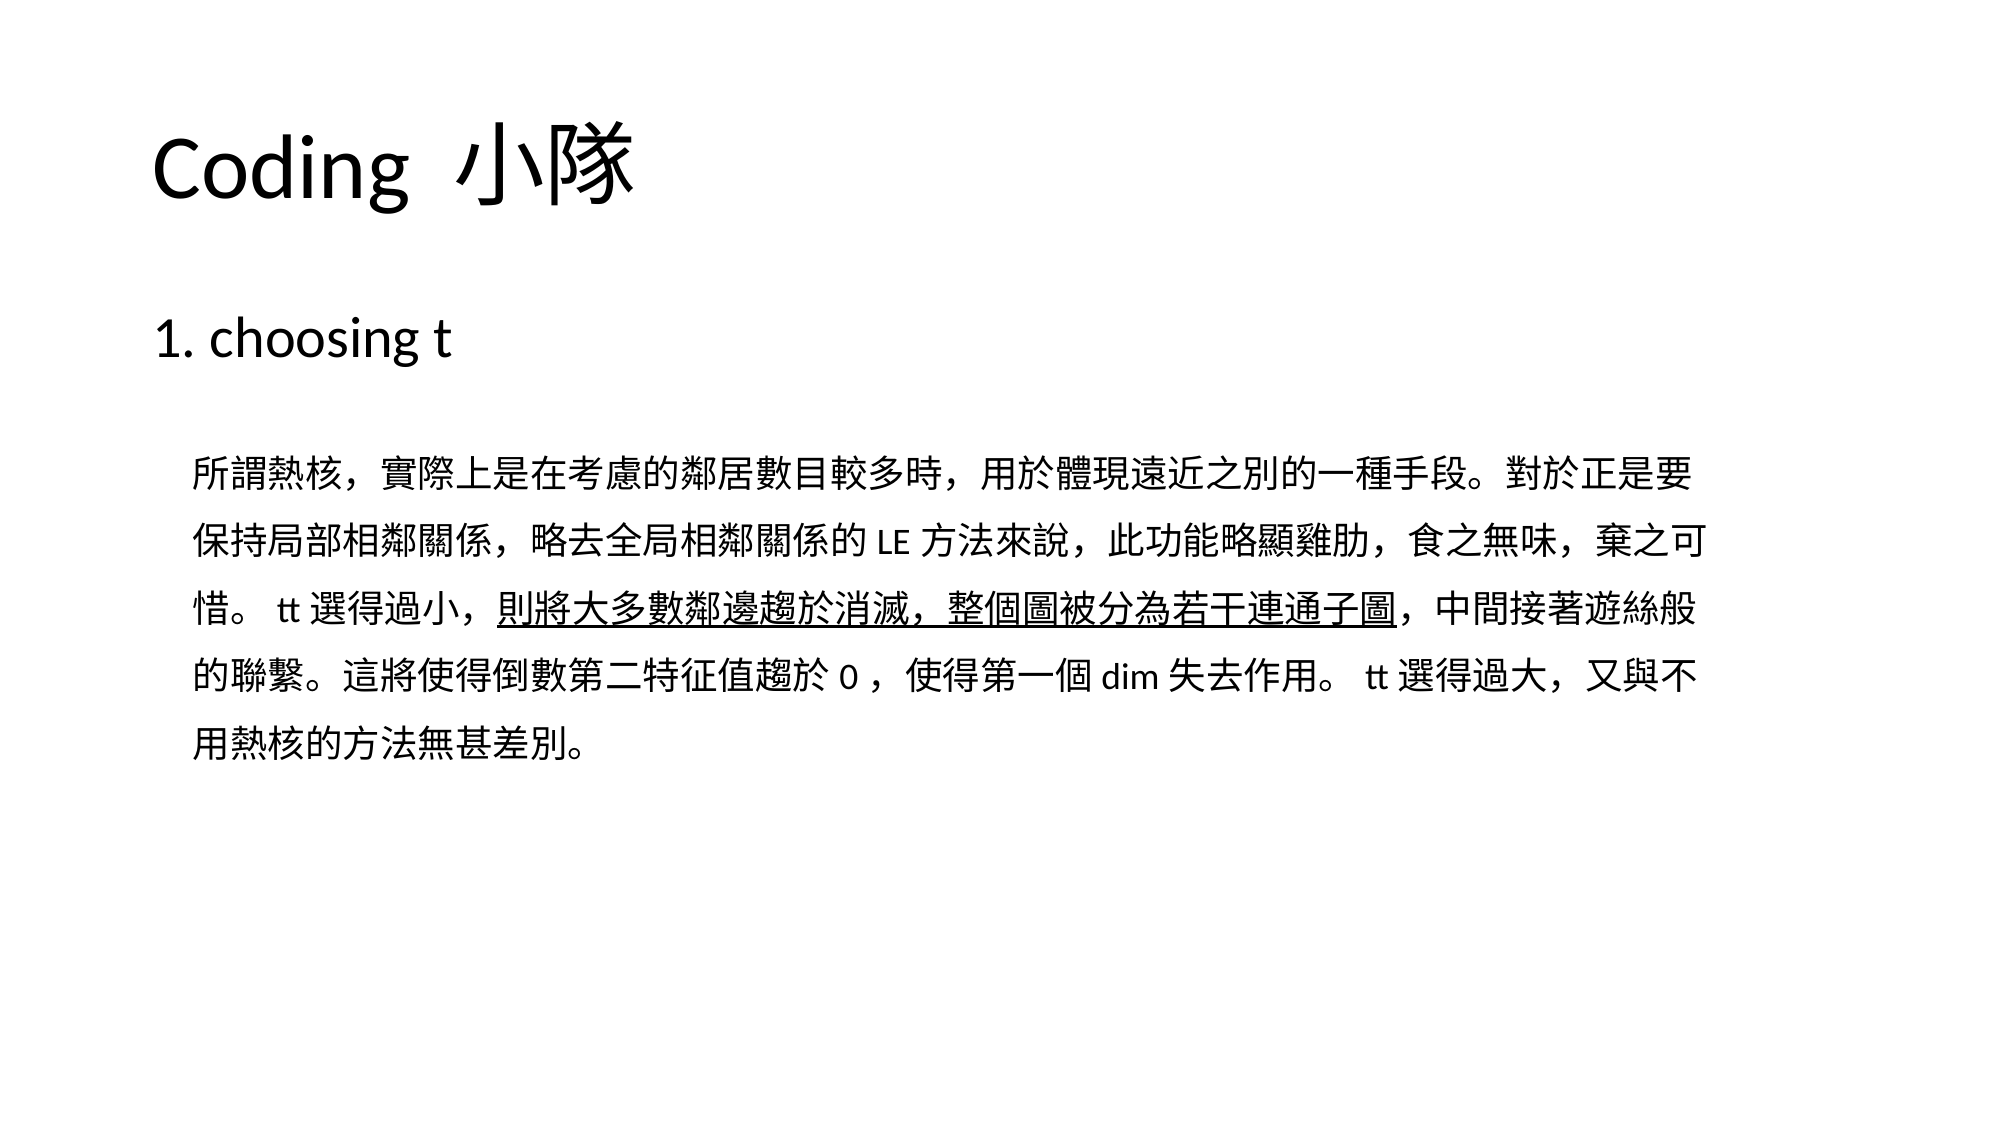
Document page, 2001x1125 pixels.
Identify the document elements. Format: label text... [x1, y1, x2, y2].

text_box 所謂熱核，實際上是在考慮的鄰居數目較多時，用於體現遠近之別的一種手段。對於正是要保持局部相鄰關係，略去全局相鄰關係的LE方法來說，此功能略顯雞肋，食之無味，棄之可惜。tt選得過小，則將大多數鄰邊趨於消滅，整個圖被分為若干連通子圖，中間接著遊絲般的聯繫。這將使得倒數第二特征值趨於0，使得第一個dim失去作用。tt選得過大，又與不用熱核的方法無甚差別。 [178, 419, 1729, 964]
title Coding 小隊 [137, 59, 1863, 278]
list 1. choosing t [137, 299, 1863, 1014]
